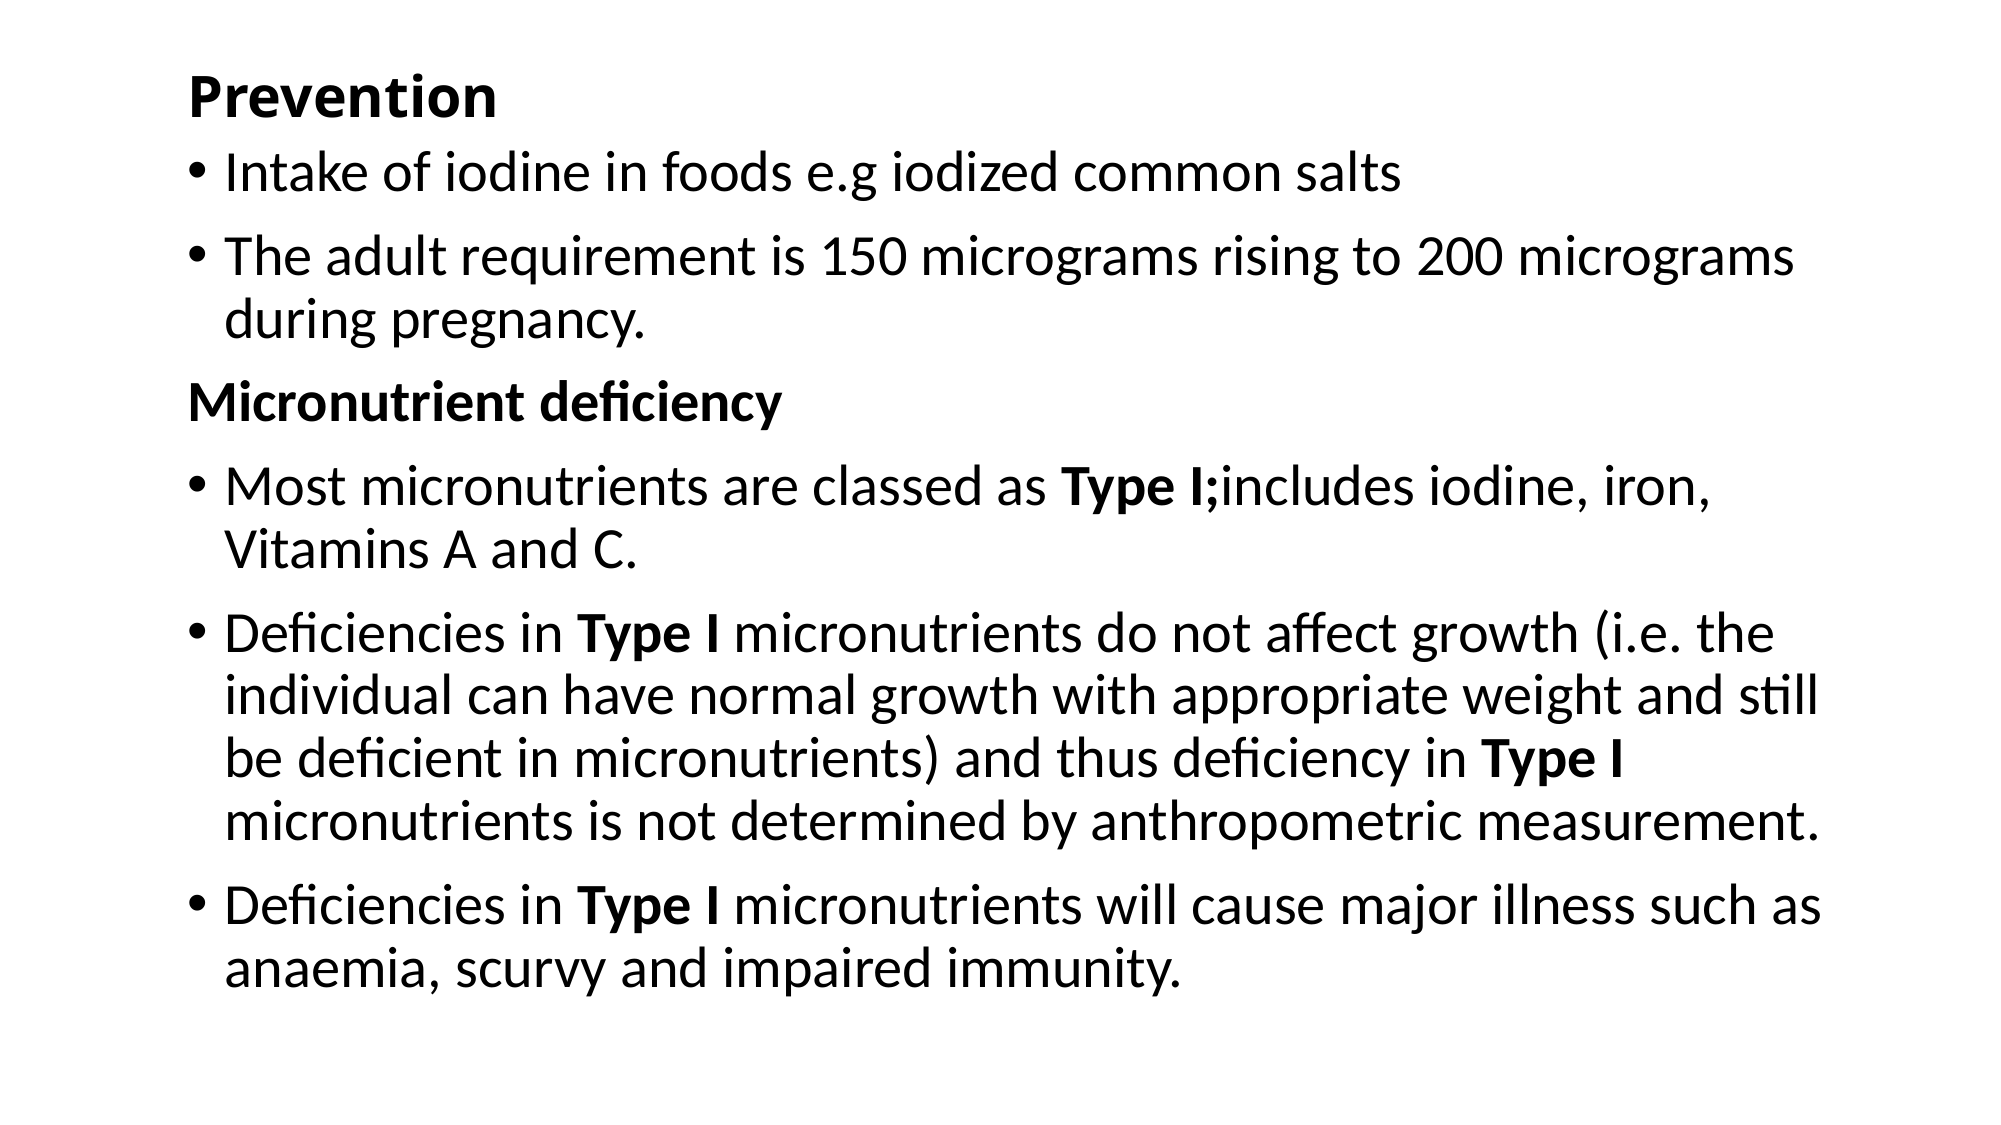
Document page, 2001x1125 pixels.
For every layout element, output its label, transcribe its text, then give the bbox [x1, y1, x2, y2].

title Prevention [172, 59, 1863, 133]
list Intake of iodine in foods e.g iodized common salts The adult requirement is 150 micrograms rising to 200 micrograms during pregnancy. Micronutrient deficiency Most micronutrients are classed as Type I;includes iodine, iron, Vitamins A and C. Deficiencies in Type I micronutrients do not affect growth (i.e. the individual can have normal growth with appropriate weight and still be deficient in micronutrients) and thus deficiency in Type I micronutrients is not determined by anthropometric measurement. Deficiencies in Type I micronutrients will cause major illness such as anaemia, scurvy and impaired immunity. [172, 133, 1863, 1074]
